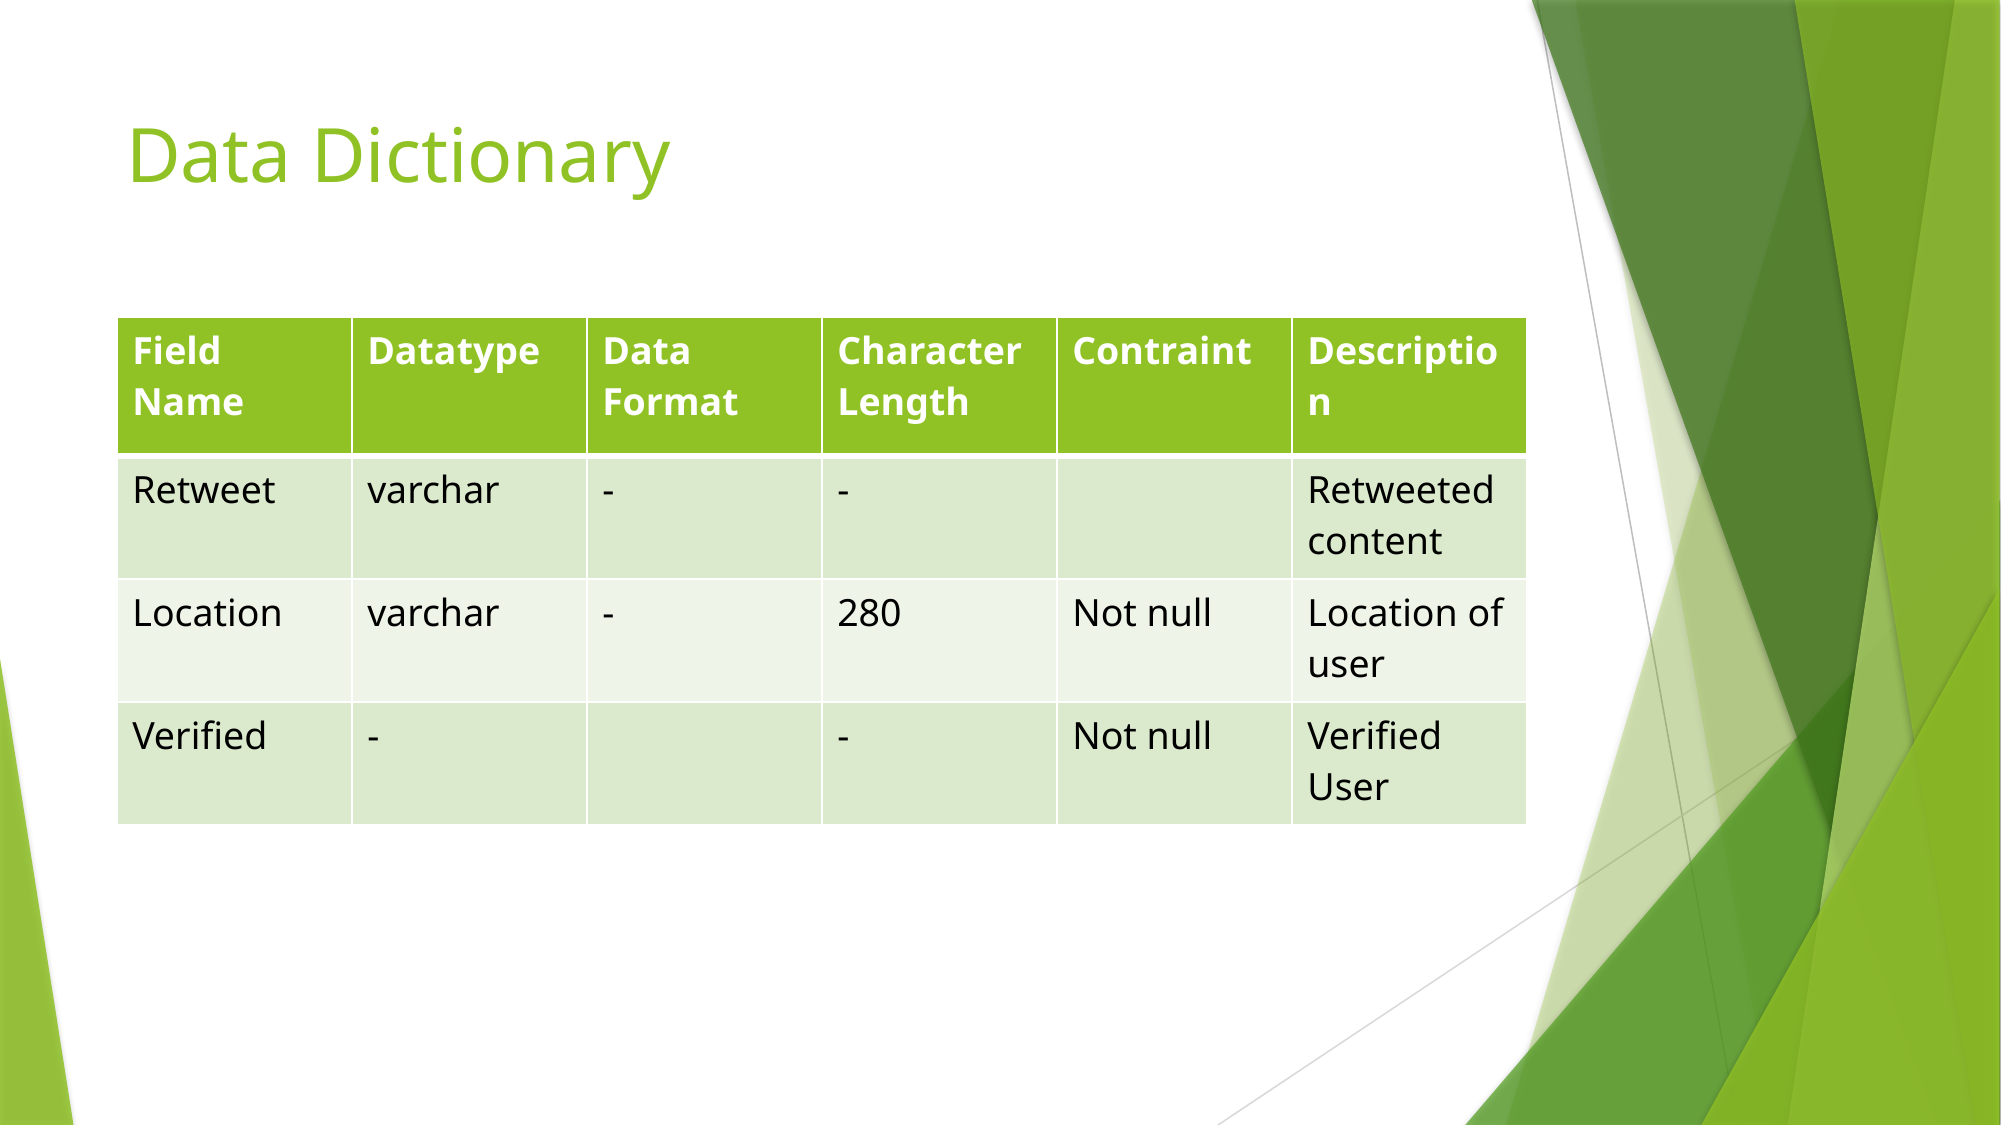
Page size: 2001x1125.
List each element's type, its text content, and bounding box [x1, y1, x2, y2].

table_cell - [353, 703, 586, 824]
table_cell varchar [353, 459, 586, 578]
table_cell Location [118, 580, 351, 701]
title Data Dictionary [111, 99, 1522, 317]
table_cell Location of user [1293, 580, 1526, 701]
table_cell - [823, 459, 1056, 578]
table_cell Verified [118, 703, 351, 824]
table_cell - [588, 459, 821, 578]
table_cell - [588, 580, 821, 701]
table_header Description [1293, 318, 1526, 453]
table_cell - [823, 703, 1056, 824]
table_cell Not null [1058, 580, 1291, 701]
table_header Data Format [588, 318, 821, 453]
table_cell [588, 703, 821, 824]
table_header Character Length [823, 318, 1056, 453]
table_cell varchar [353, 580, 586, 701]
table_cell 280 [823, 580, 1056, 701]
table_header Contraint [1058, 318, 1291, 453]
table_cell Retweeted content [1293, 459, 1526, 578]
table_header Field Name [118, 318, 351, 453]
table_header Datatype [353, 318, 586, 453]
table_cell Not null [1058, 703, 1291, 824]
table_cell [1058, 459, 1291, 578]
table_cell Verified User [1293, 703, 1526, 824]
table_cell Retweet [118, 459, 351, 578]
